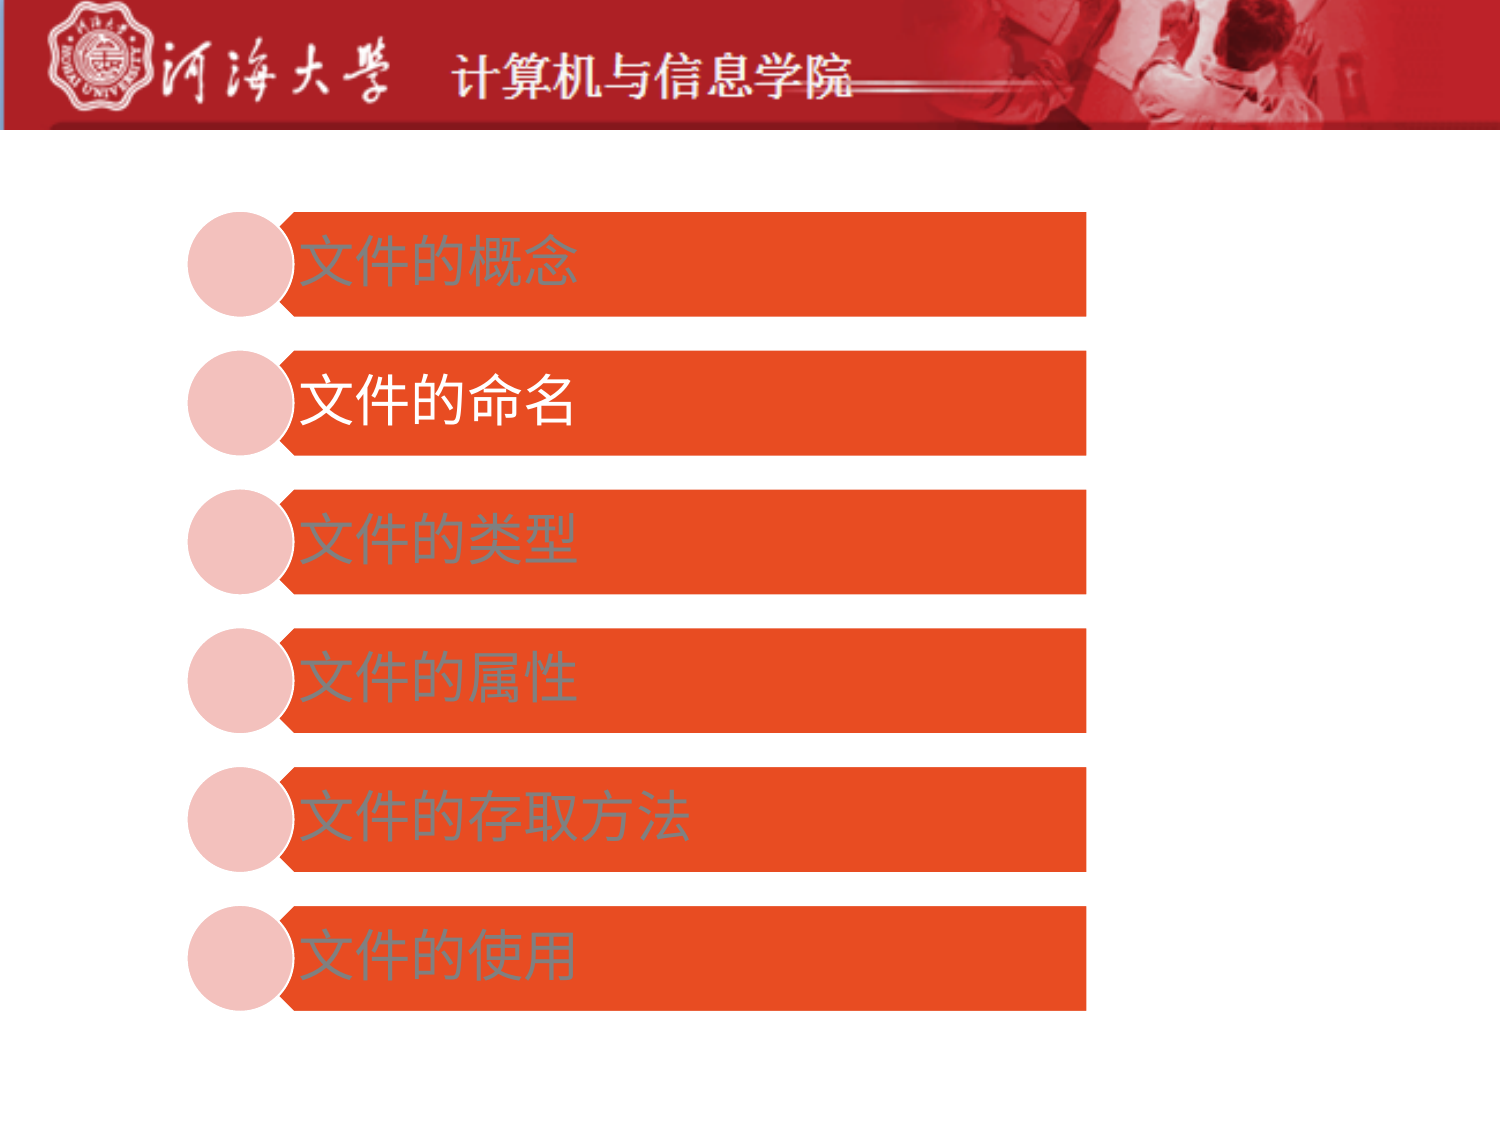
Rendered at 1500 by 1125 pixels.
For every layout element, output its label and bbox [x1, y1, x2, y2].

picture [0, 0, 1500, 130]
text_box [0, 210, 1275, 1013]
